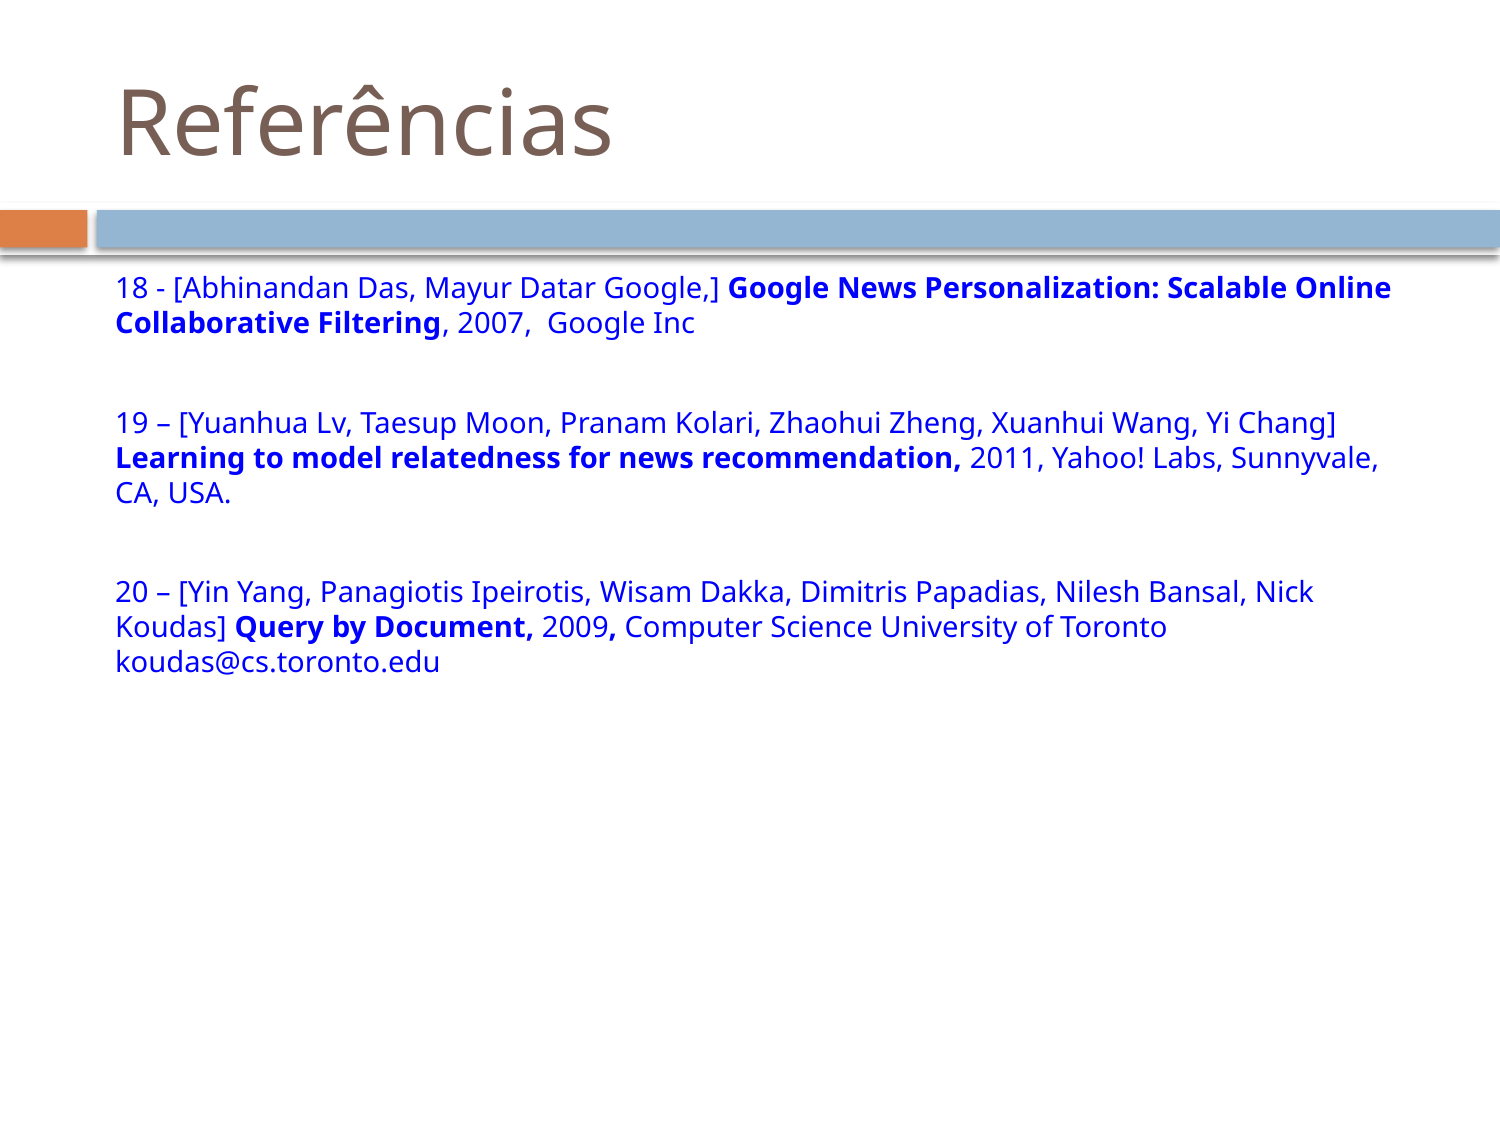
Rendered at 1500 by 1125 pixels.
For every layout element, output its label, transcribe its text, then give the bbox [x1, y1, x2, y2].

list 18 - [Abhinandan Das, Mayur Datar Google,] Google News Personalization: Scalable Online Collaborative Filtering, 2007, Google Inc 19 – [Yuanhua Lv, Taesup Moon, Pranam Kolari, Zhaohui Zheng, Xuanhui Wang, Yi Chang] Learning to model relatedness for news recommendation, 2011, Yahoo! Labs, Sunnyvale, CA, USA. 20 – [Yin Yang, Panagiotis Ipeirotis, Wisam Dakka, Dimitris Papadias, Nilesh Bansal, Nick Koudas] Query by Document, 2009, Computer Science University of Toronto koudas@cs.toronto.edu [100, 262, 1438, 1000]
title Referências [100, 37, 1438, 200]
